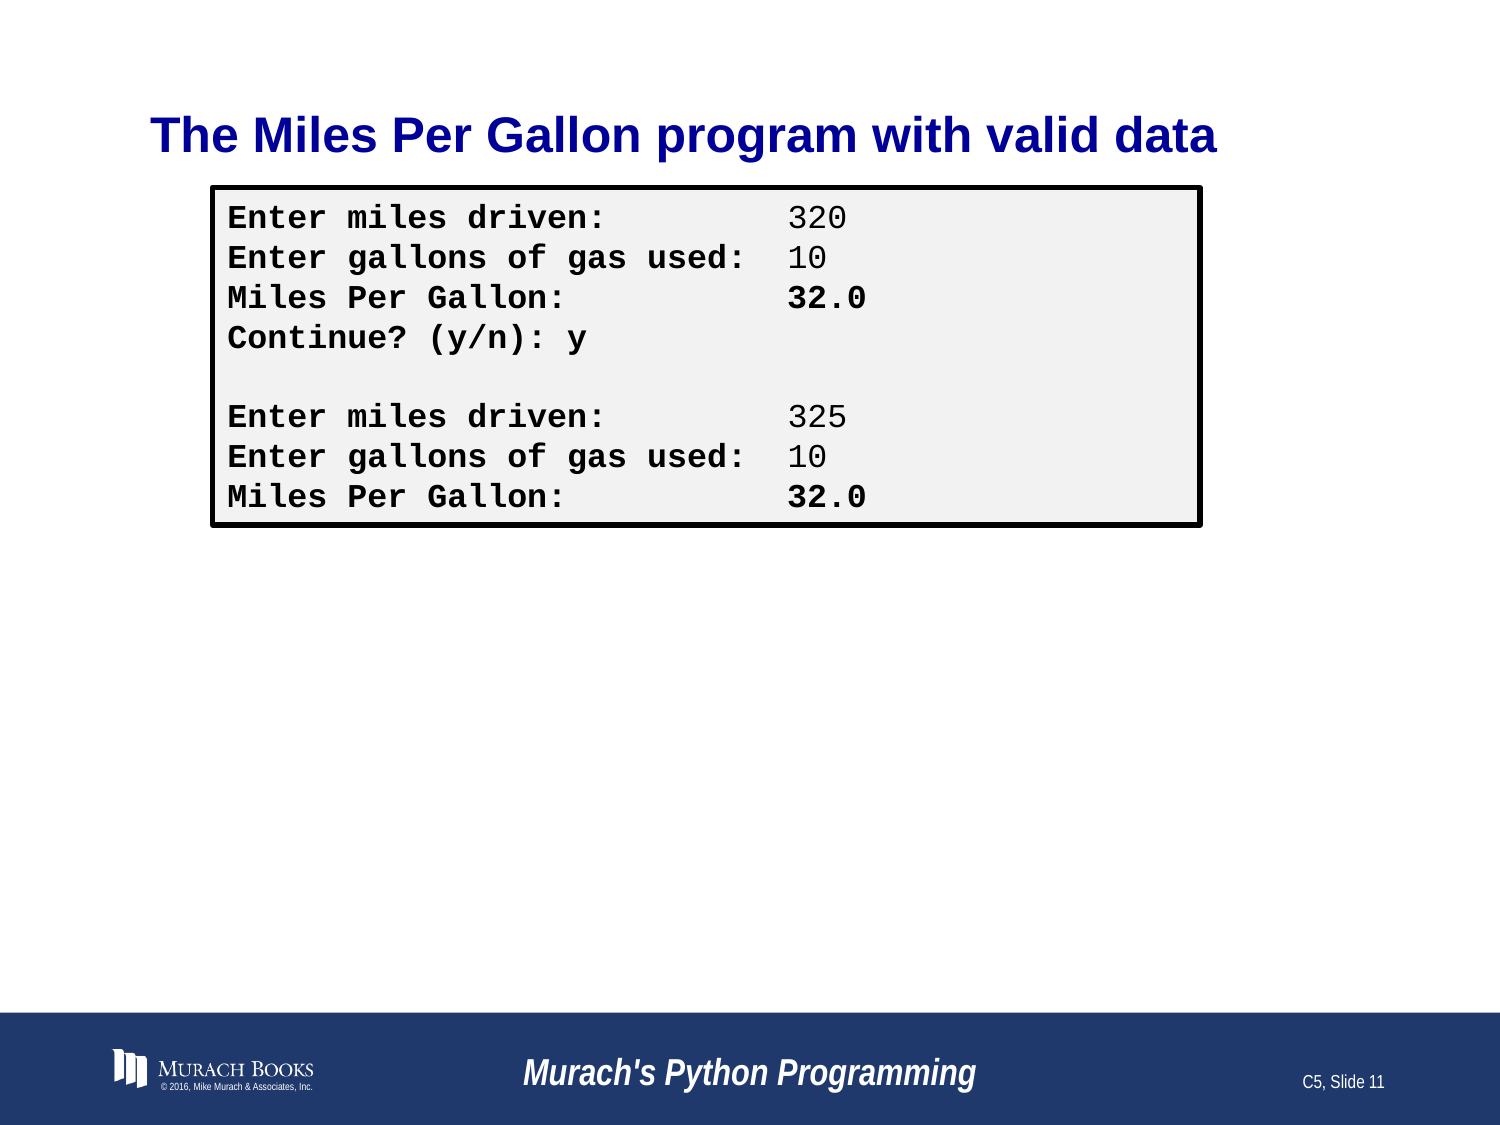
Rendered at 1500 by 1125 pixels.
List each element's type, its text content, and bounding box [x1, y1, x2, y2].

slide_number Murach's Python Programming [463, 1025, 1050, 1100]
slide_number C5, Slide 11 [1087, 1025, 1400, 1100]
footer © 2016, Mike Murach & Associates, Inc. [12, 1025, 463, 1100]
list Enter miles driven: 320 Enter gallons of gas used: 10 Miles Per Gallon: 32.0 Continue? (y/n): y Enter miles driven: 325 Enter gallons of gas used: 10 Miles Per Gallon: 32.0 [210, 185, 1203, 528]
title The Miles Per Gallon program with valid data [150, 102, 1350, 164]
